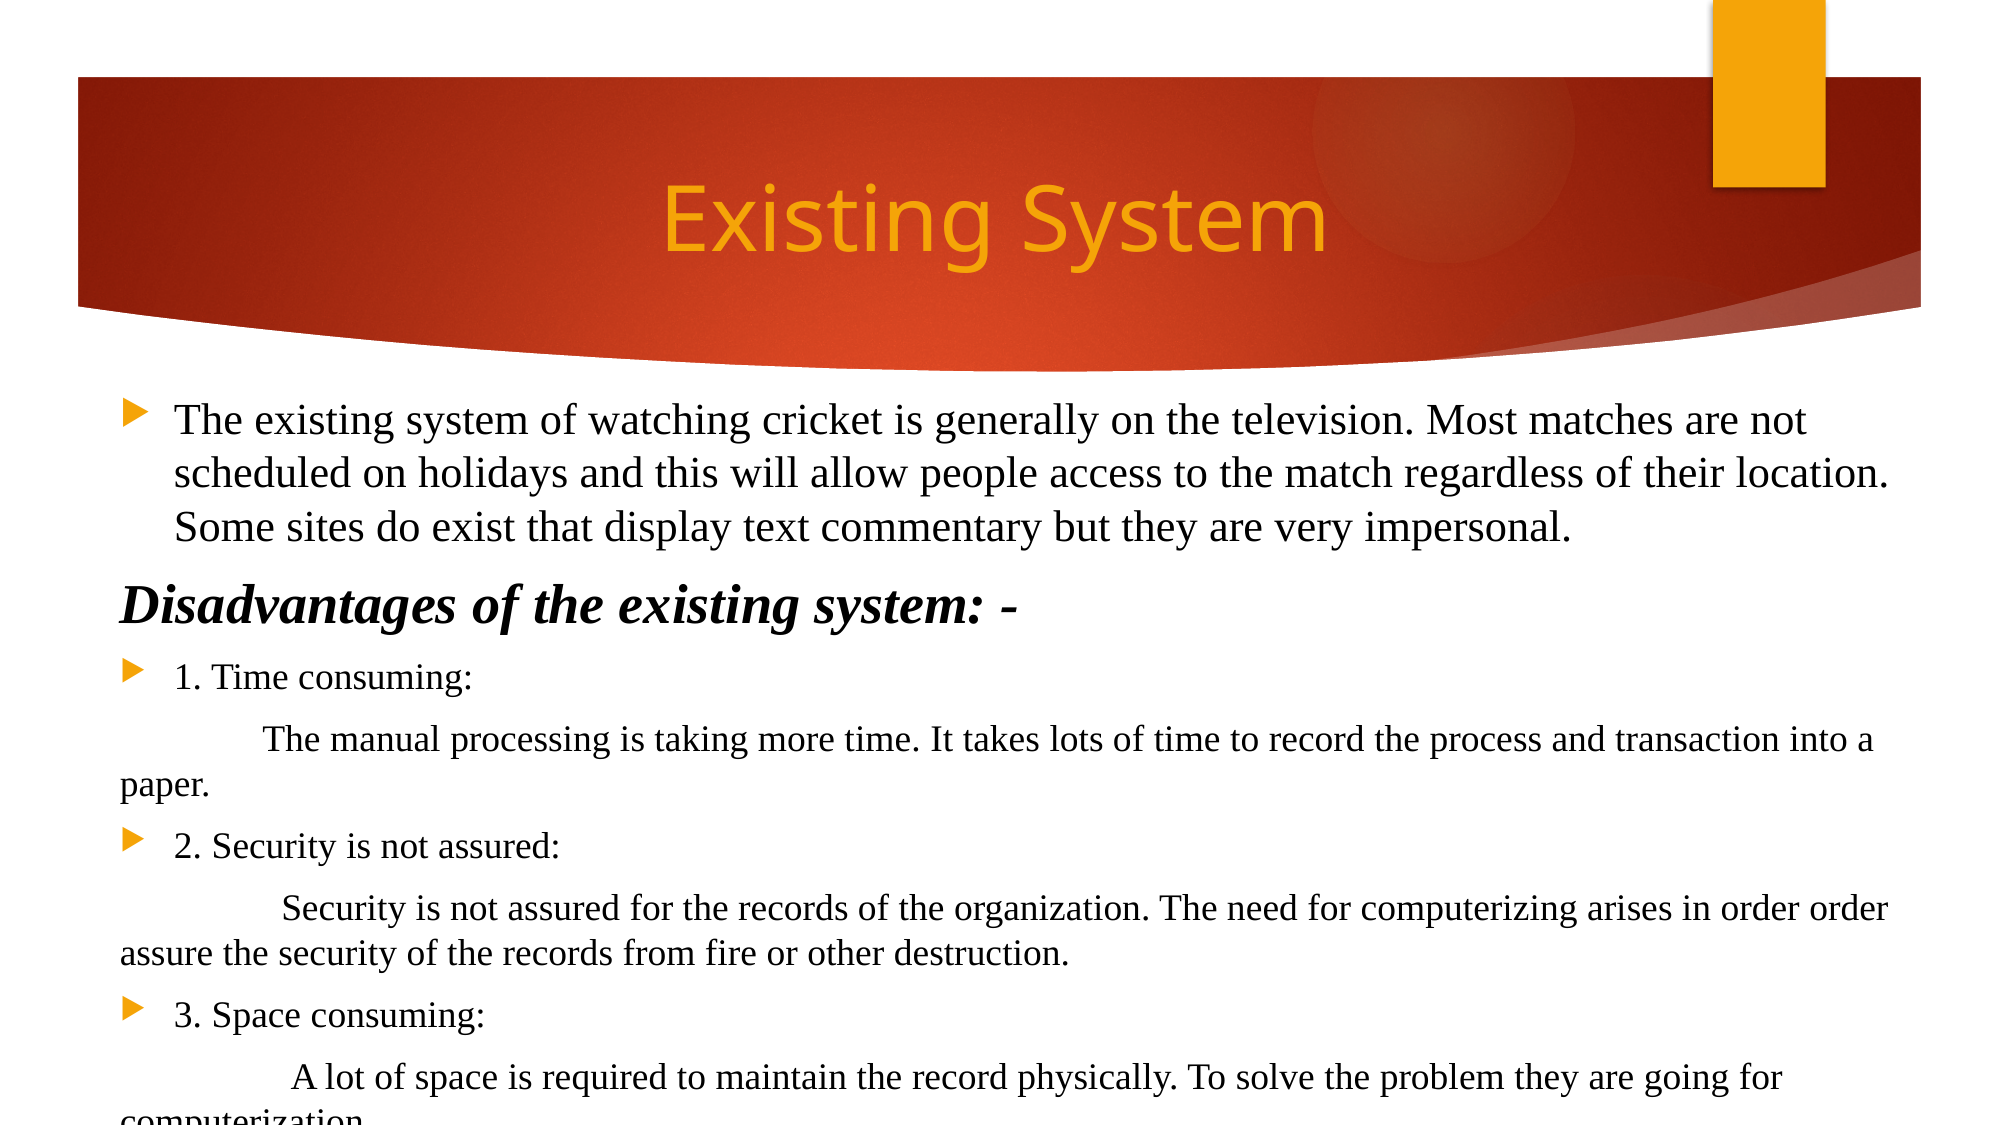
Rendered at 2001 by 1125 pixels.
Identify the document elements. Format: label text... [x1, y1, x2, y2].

title Existing System [189, 155, 1627, 275]
list The existing system of watching cricket is generally on the television. Most matches are not scheduled on holidays and this will allow people access to the match regardless of their location. Some sites do exist that display text commentary but they are very impersonal. Disadvantages of the existing system: - 1. Time consuming: The manual processing is taking more time. It takes lots of time to record the process and transaction into a paper. 2. Security is not assured: Security is not assured for the records of the organization. The need for computerizing arises in order order assure the security of the records from fire or other destruction. 3. Space consuming: A lot of space is required to maintain the record physically. To solve the problem they are going for computerization. [104, 382, 1968, 1125]
